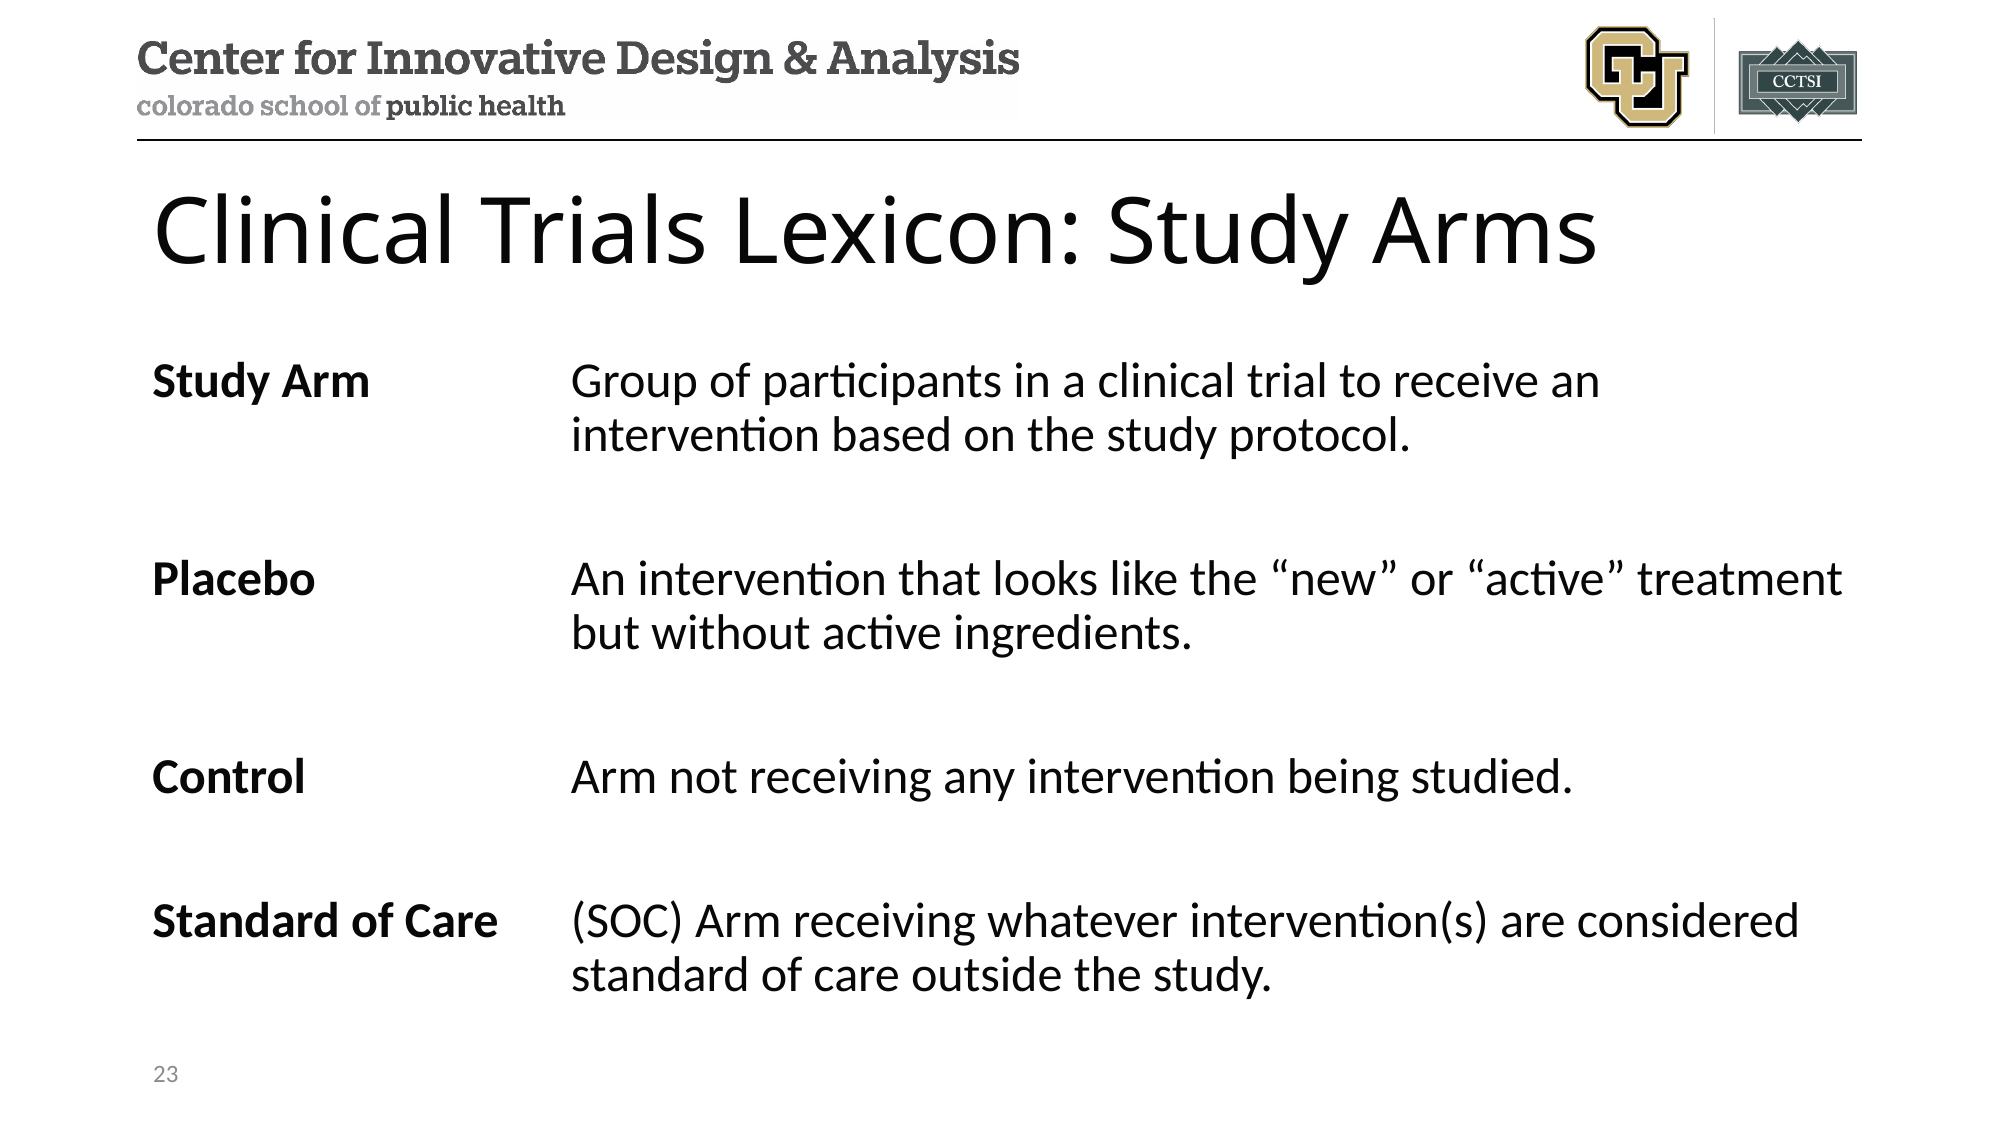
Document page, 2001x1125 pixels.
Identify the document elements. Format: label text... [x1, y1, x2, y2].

slide_number 23 [138, 1042, 589, 1103]
picture [137, 39, 1019, 120]
list Study Arm Group of participants in a clinical trial to receive an intervention based on the study protocol. Placebo An intervention that looks like the “new” or “active” treatment but without active ingredients. Control Arm not receiving any intervention being studied. Standard of Care (SOC) Arm receiving whatever intervention(s) are considered standard of care outside the study. [137, 347, 1863, 1014]
title Clinical Trials Lexicon: Study Arms [137, 150, 1863, 318]
picture [1584, 17, 1857, 134]
